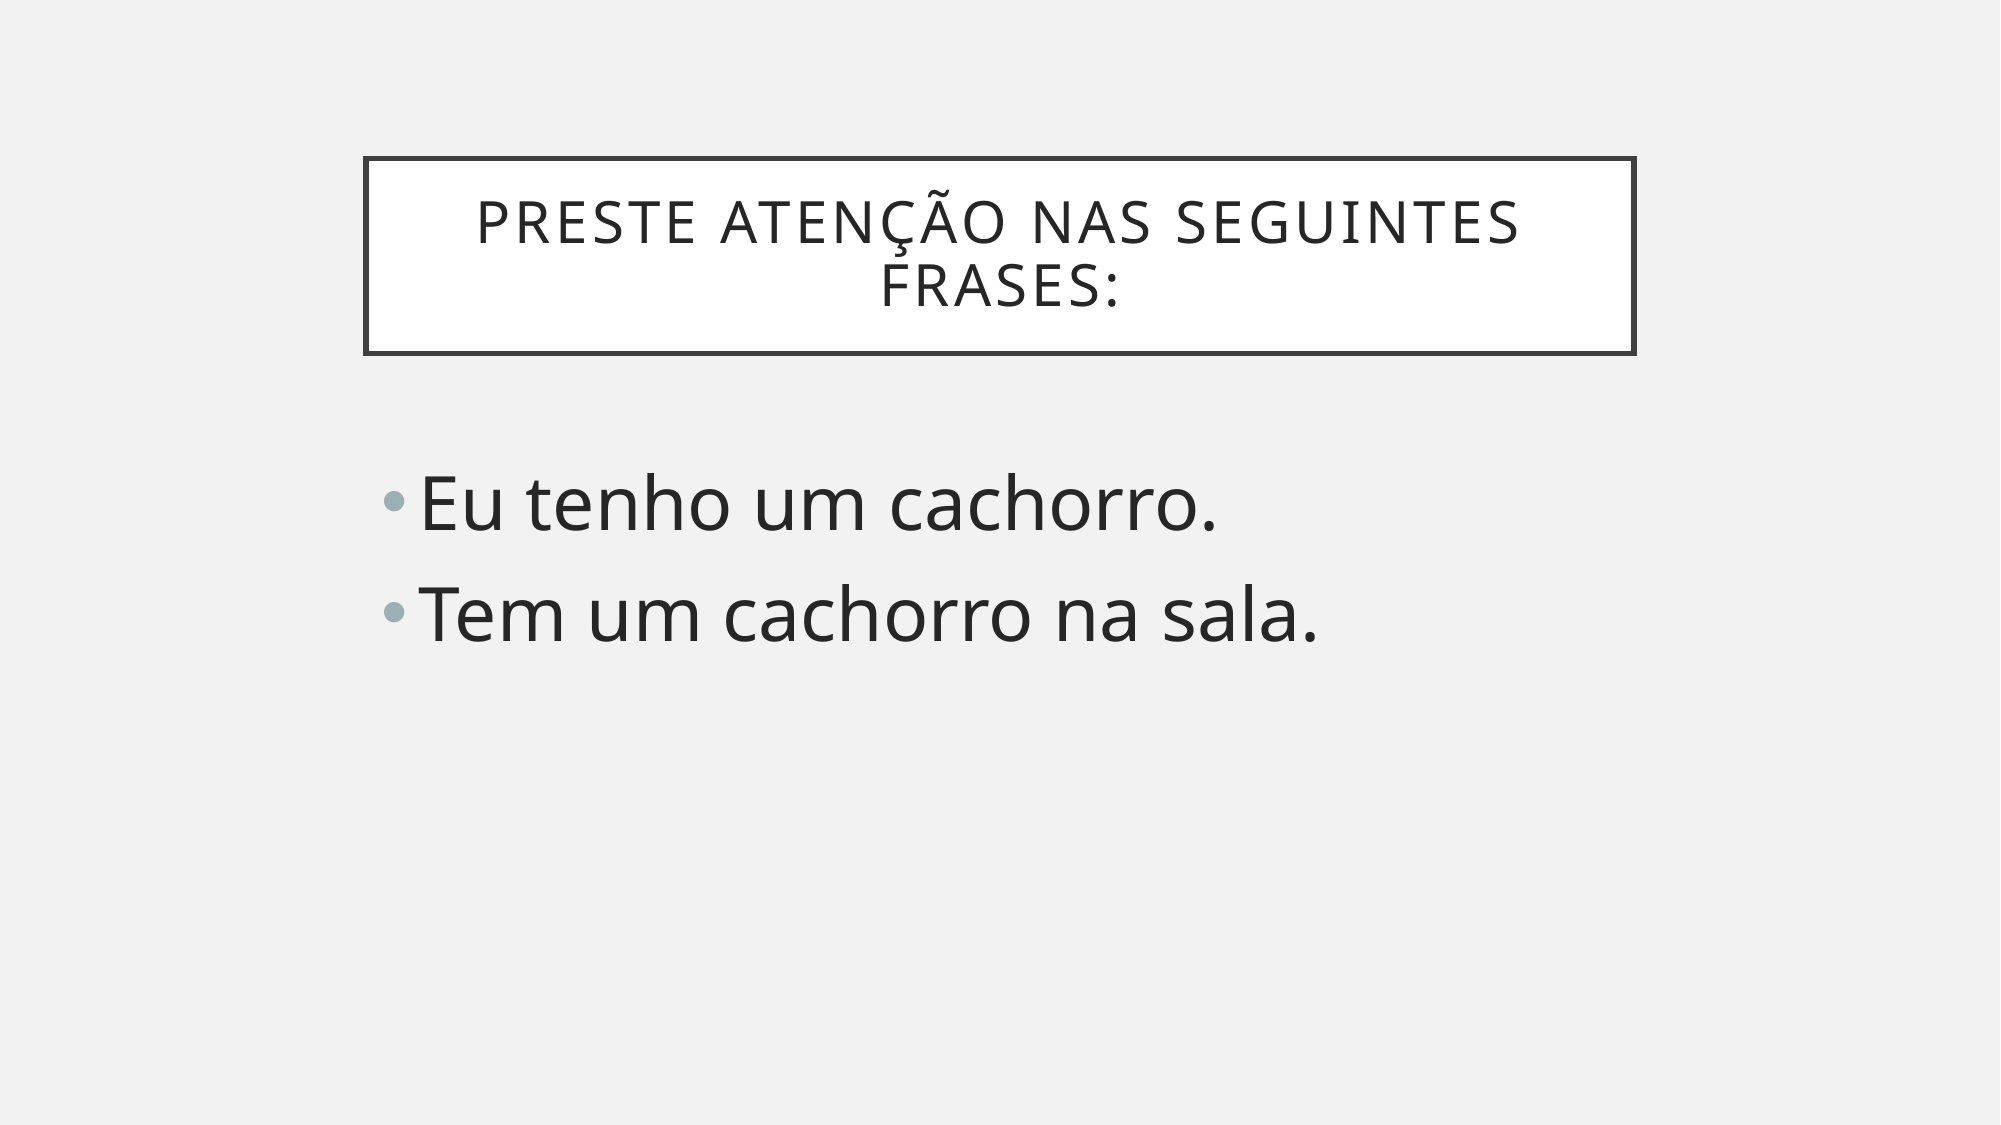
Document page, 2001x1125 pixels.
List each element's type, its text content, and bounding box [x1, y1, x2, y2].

list Eu tenho um cachorro. Tem um cachorro na sala. [366, 447, 1634, 957]
title Preste atenção nas seguintes frases: [363, 156, 1637, 356]
